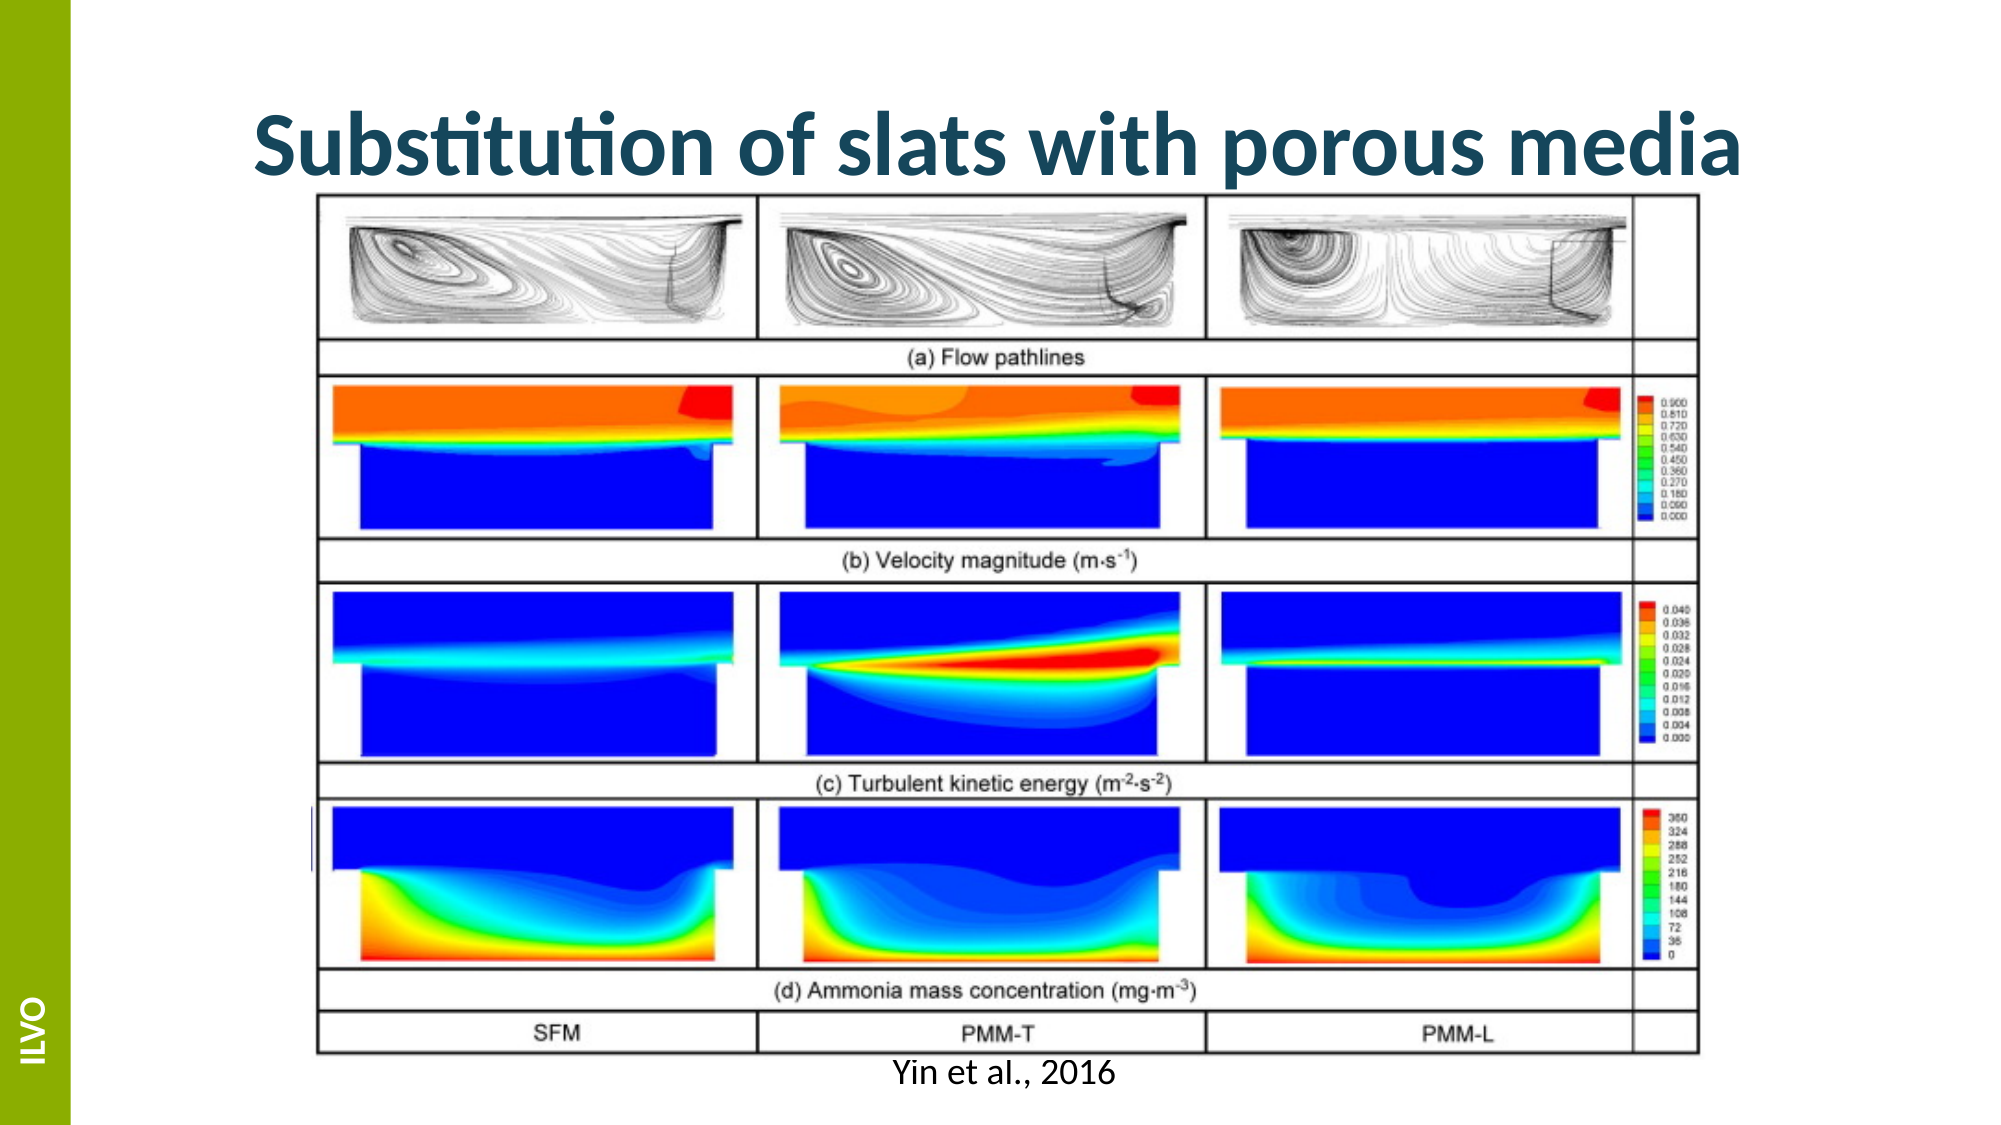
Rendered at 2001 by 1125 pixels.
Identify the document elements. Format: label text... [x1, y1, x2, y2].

picture [311, 191, 1707, 1060]
title Substitution of slats with porous media [99, 45, 1900, 233]
text_box Yin et al., 2016 [877, 1068, 1384, 1100]
